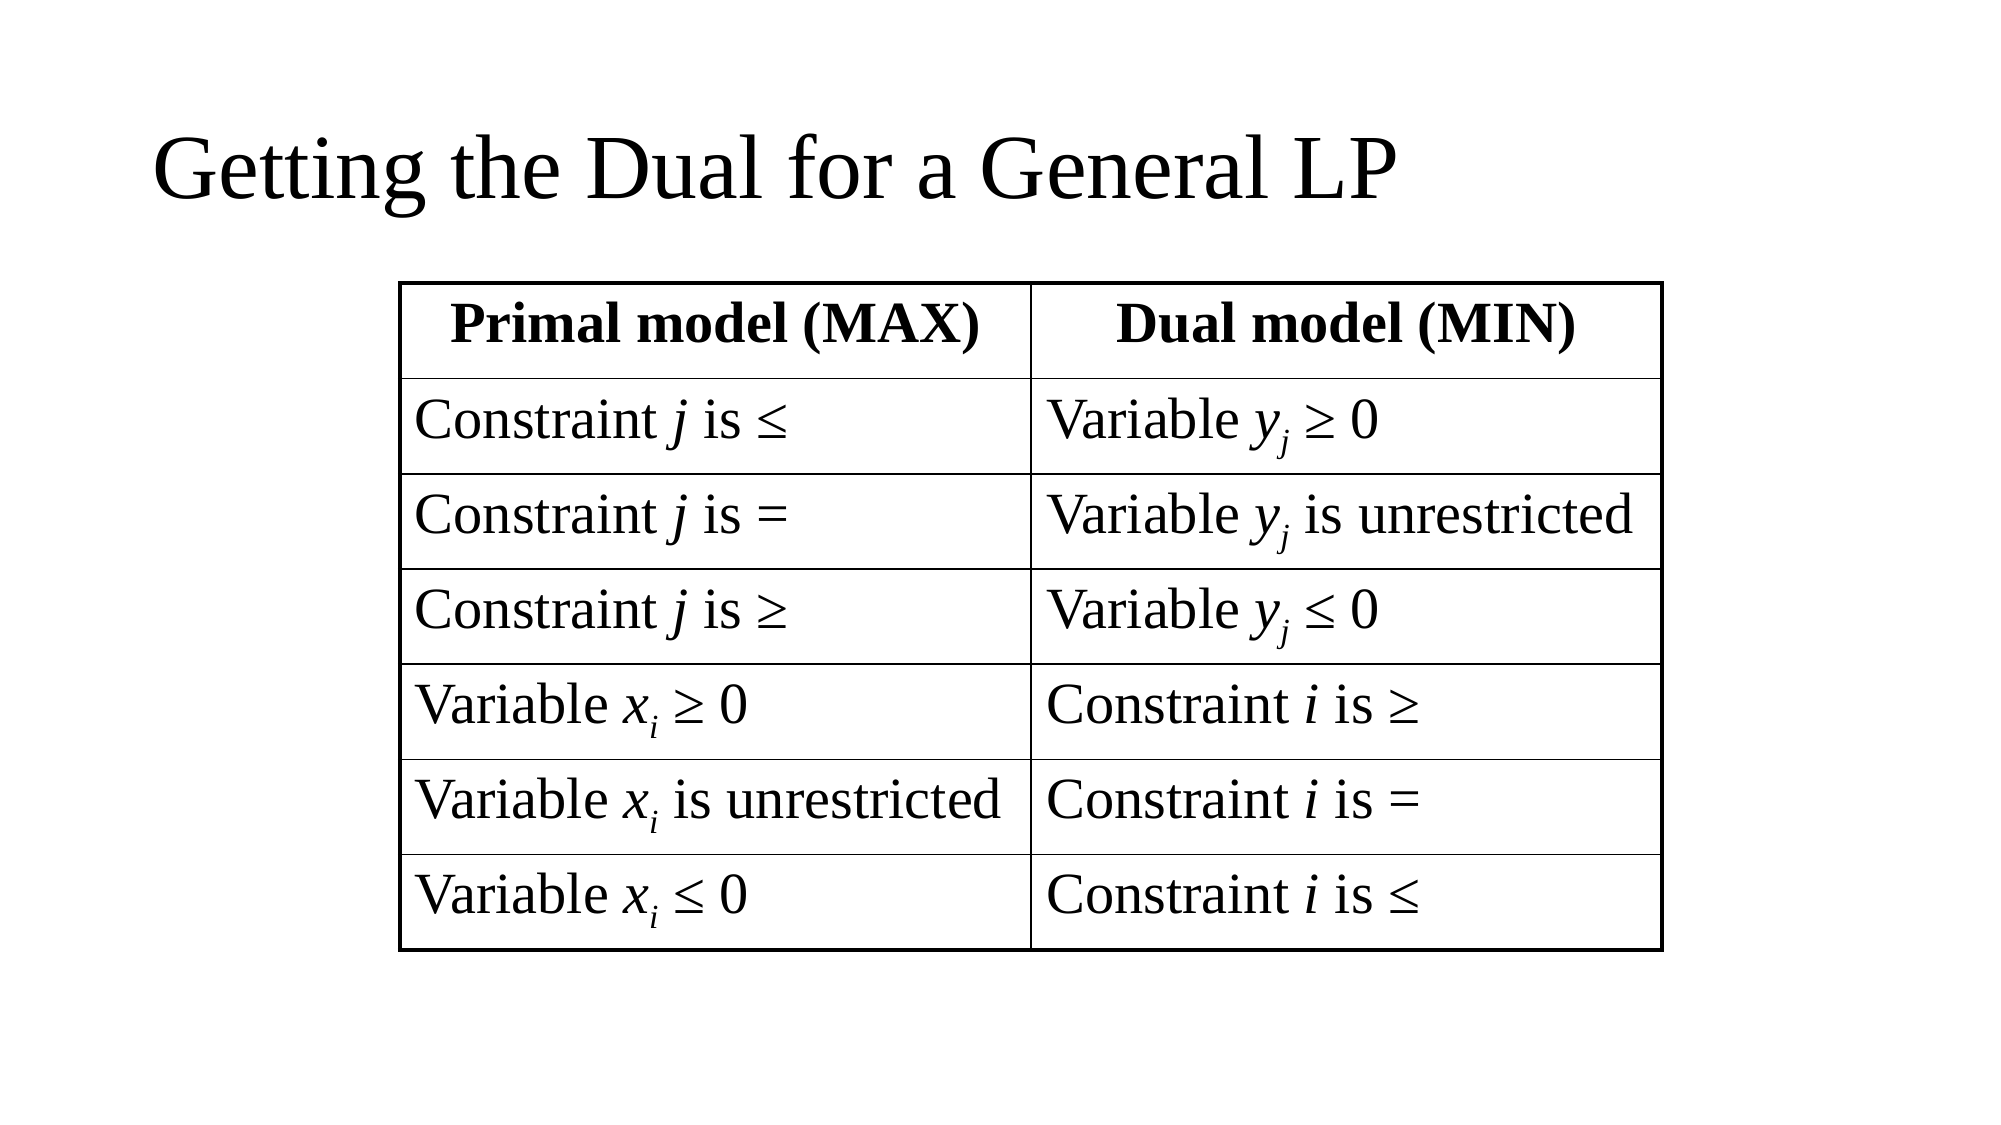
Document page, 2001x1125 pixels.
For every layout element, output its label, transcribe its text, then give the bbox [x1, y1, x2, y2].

table_cell Constraint i is ≤ [1032, 855, 1660, 948]
table_header Primal model (MAX) [402, 285, 1030, 378]
table_cell Variable xi ≤ 0 [402, 855, 1030, 948]
table_cell Variable yj is unrestricted [1032, 475, 1660, 568]
table_header Dual model (MIN) [1032, 285, 1660, 378]
table_cell Constraint j is = [402, 475, 1030, 568]
table_cell Variable xi ≥ 0 [402, 665, 1030, 759]
table_cell Variable yj ≤ 0 [1032, 570, 1660, 663]
table_cell Constraint j is ≥ [402, 570, 1030, 663]
table_cell Variable yj ≥ 0 [1032, 379, 1660, 473]
table_cell Constraint j is ≤ [402, 379, 1030, 473]
title Getting the Dual for a General LP [137, 59, 1863, 278]
table_cell Constraint i is = [1032, 760, 1660, 854]
table_cell Variable xi is unrestricted [402, 760, 1030, 854]
table_cell Constraint i is ≥ [1032, 665, 1660, 759]
